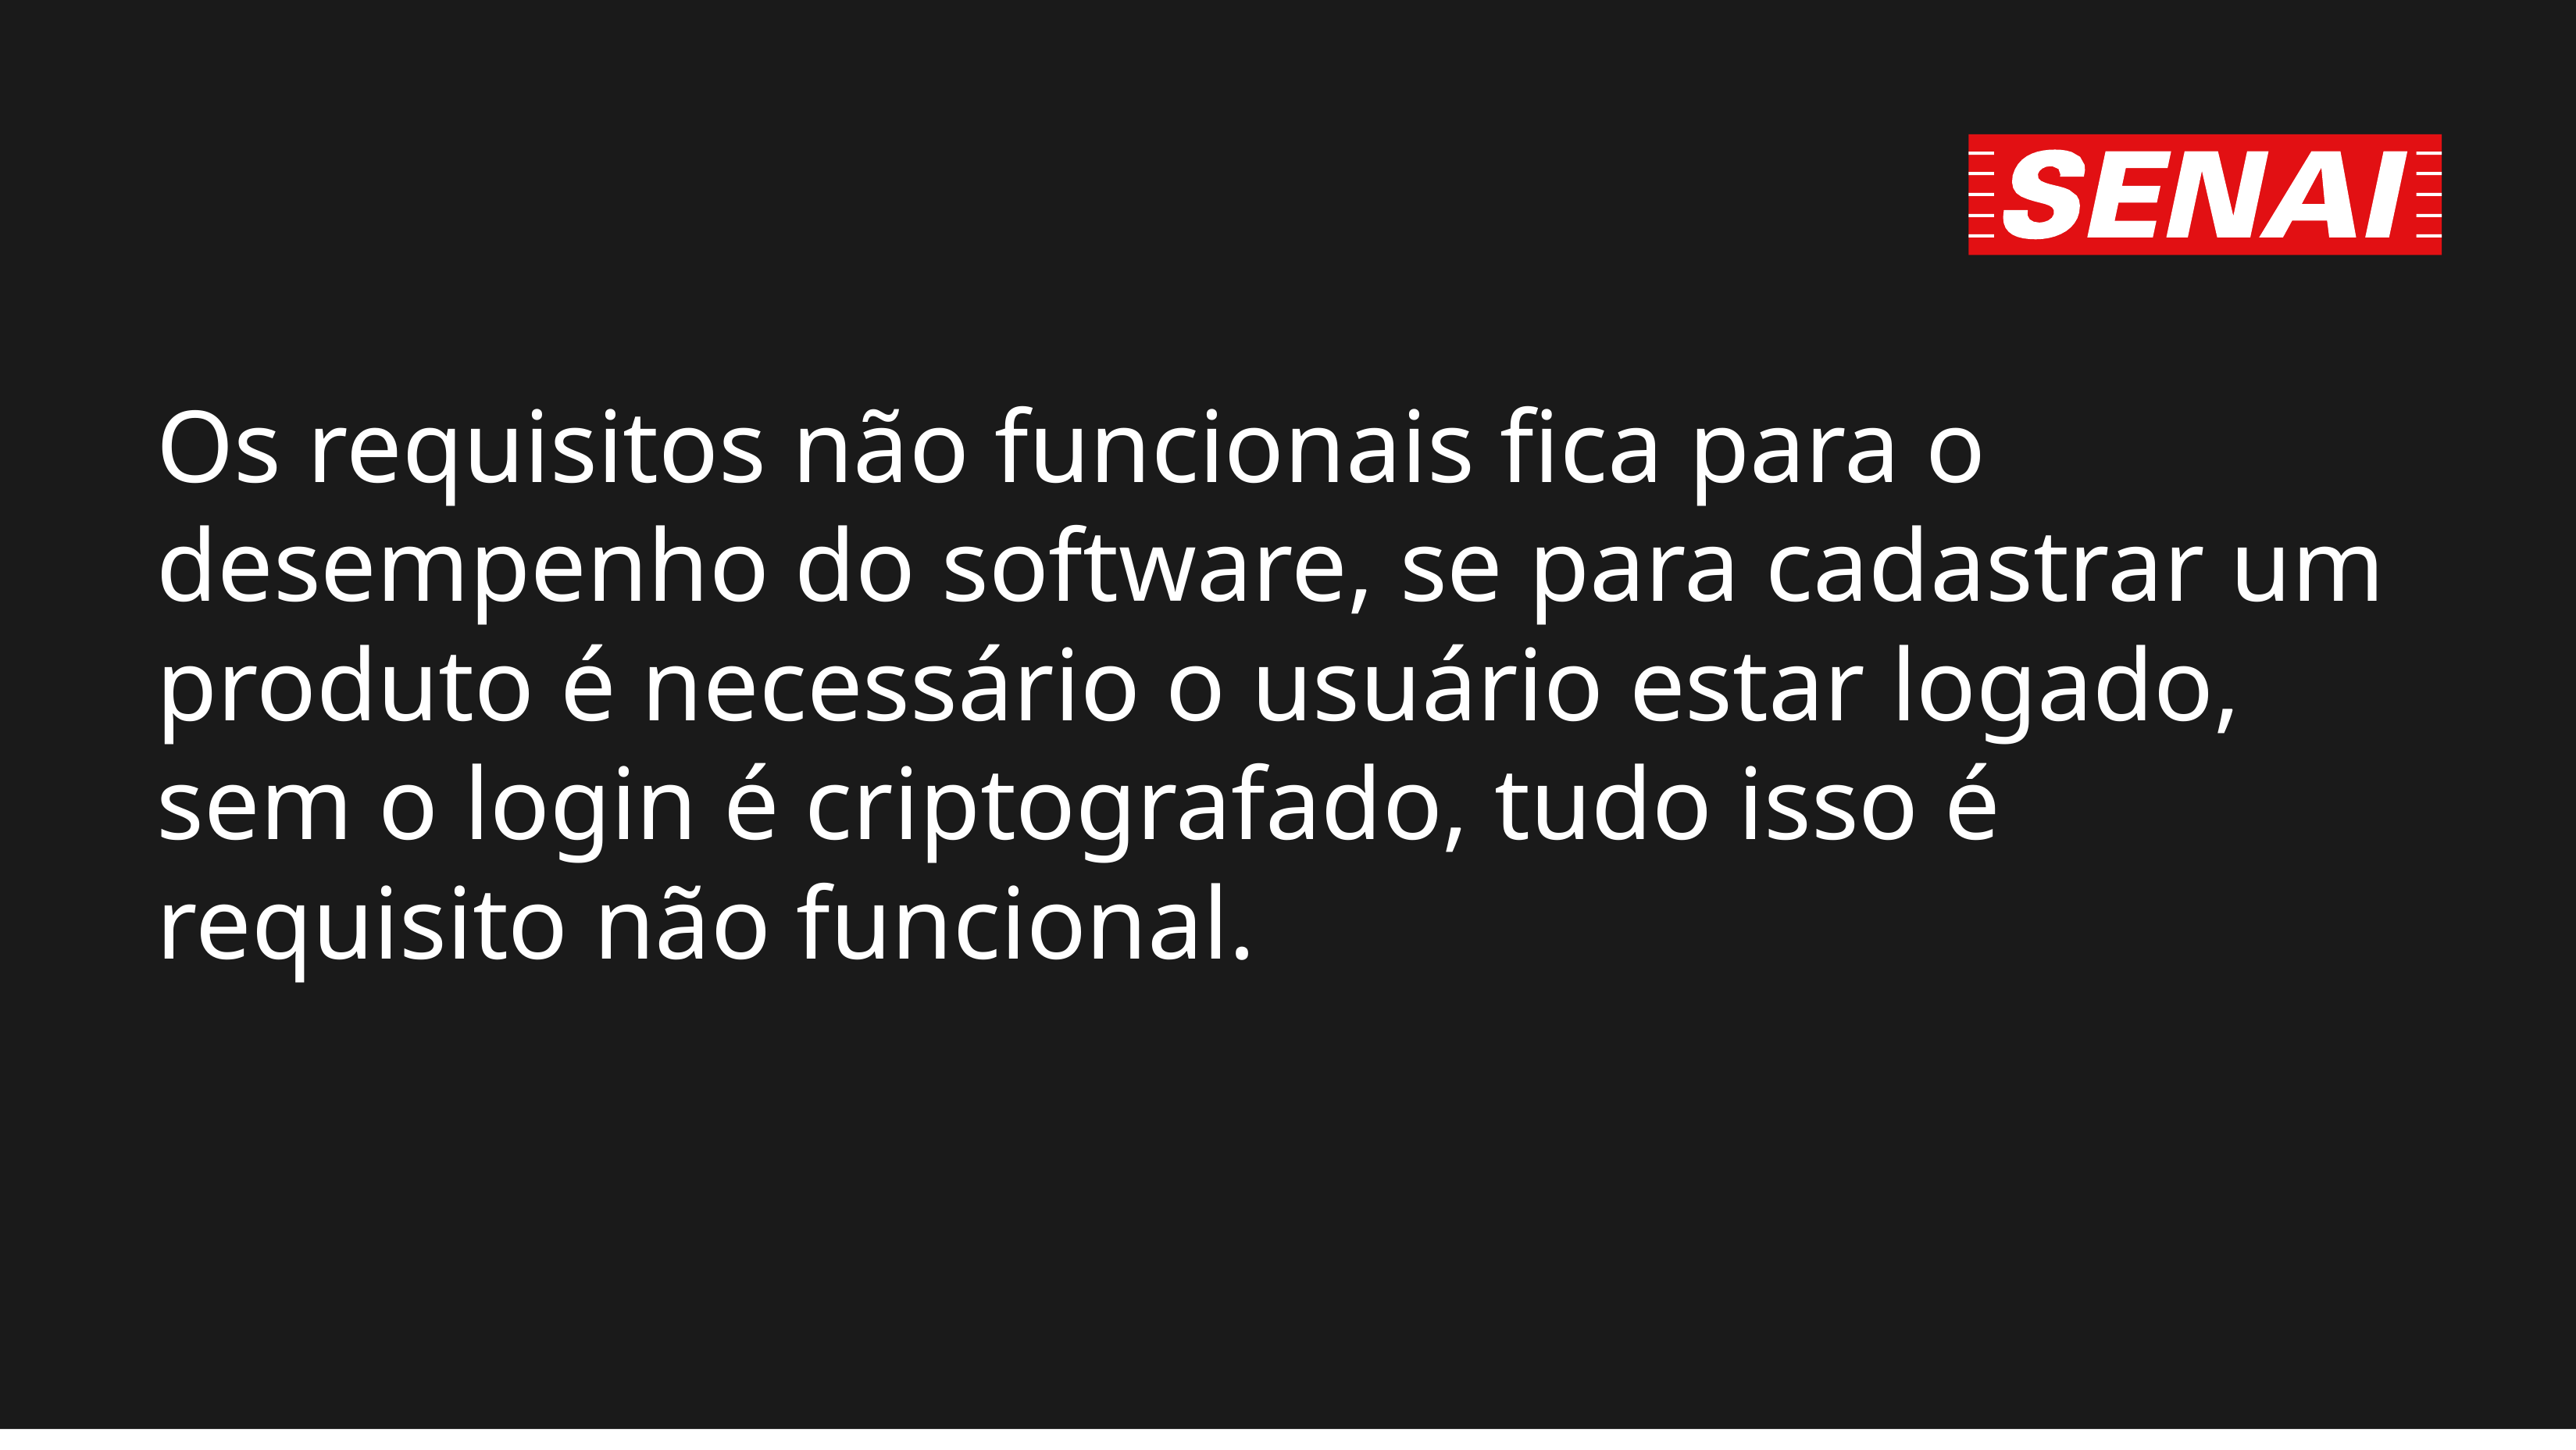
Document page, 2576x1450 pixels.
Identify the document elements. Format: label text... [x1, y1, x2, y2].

title Os requisitos não funcionais fica para o desempenho do software, se para cadastrar um produto é necessário o usuário estar logado, sem o login é criptografado, tudo isso é requisito não funcional. [156, 383, 2420, 985]
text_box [1968, 134, 2442, 255]
